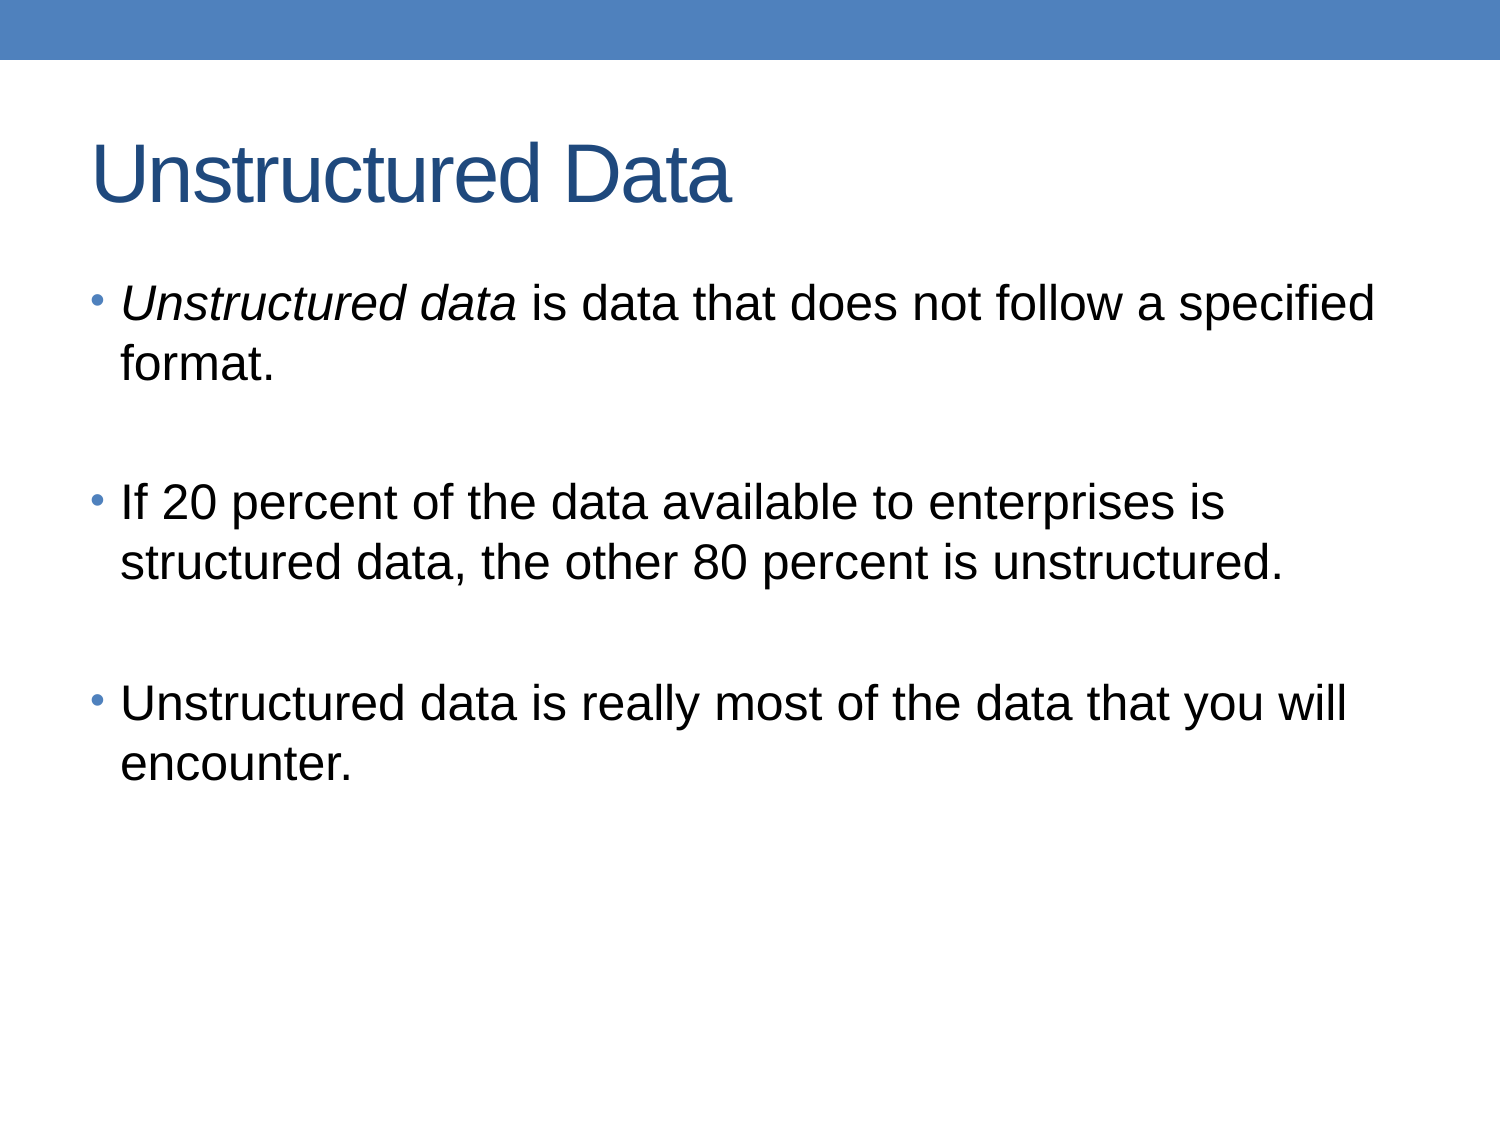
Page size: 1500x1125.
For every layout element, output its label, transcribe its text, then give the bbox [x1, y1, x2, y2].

title Unstructured Data [75, 87, 1425, 250]
list Unstructured data is data that does not follow a specified format. If 20 percent of the data available to enterprises is structured data, the other 80 percent is unstructured. Unstructured data is really most of the data that you will encounter. [75, 262, 1425, 1063]
